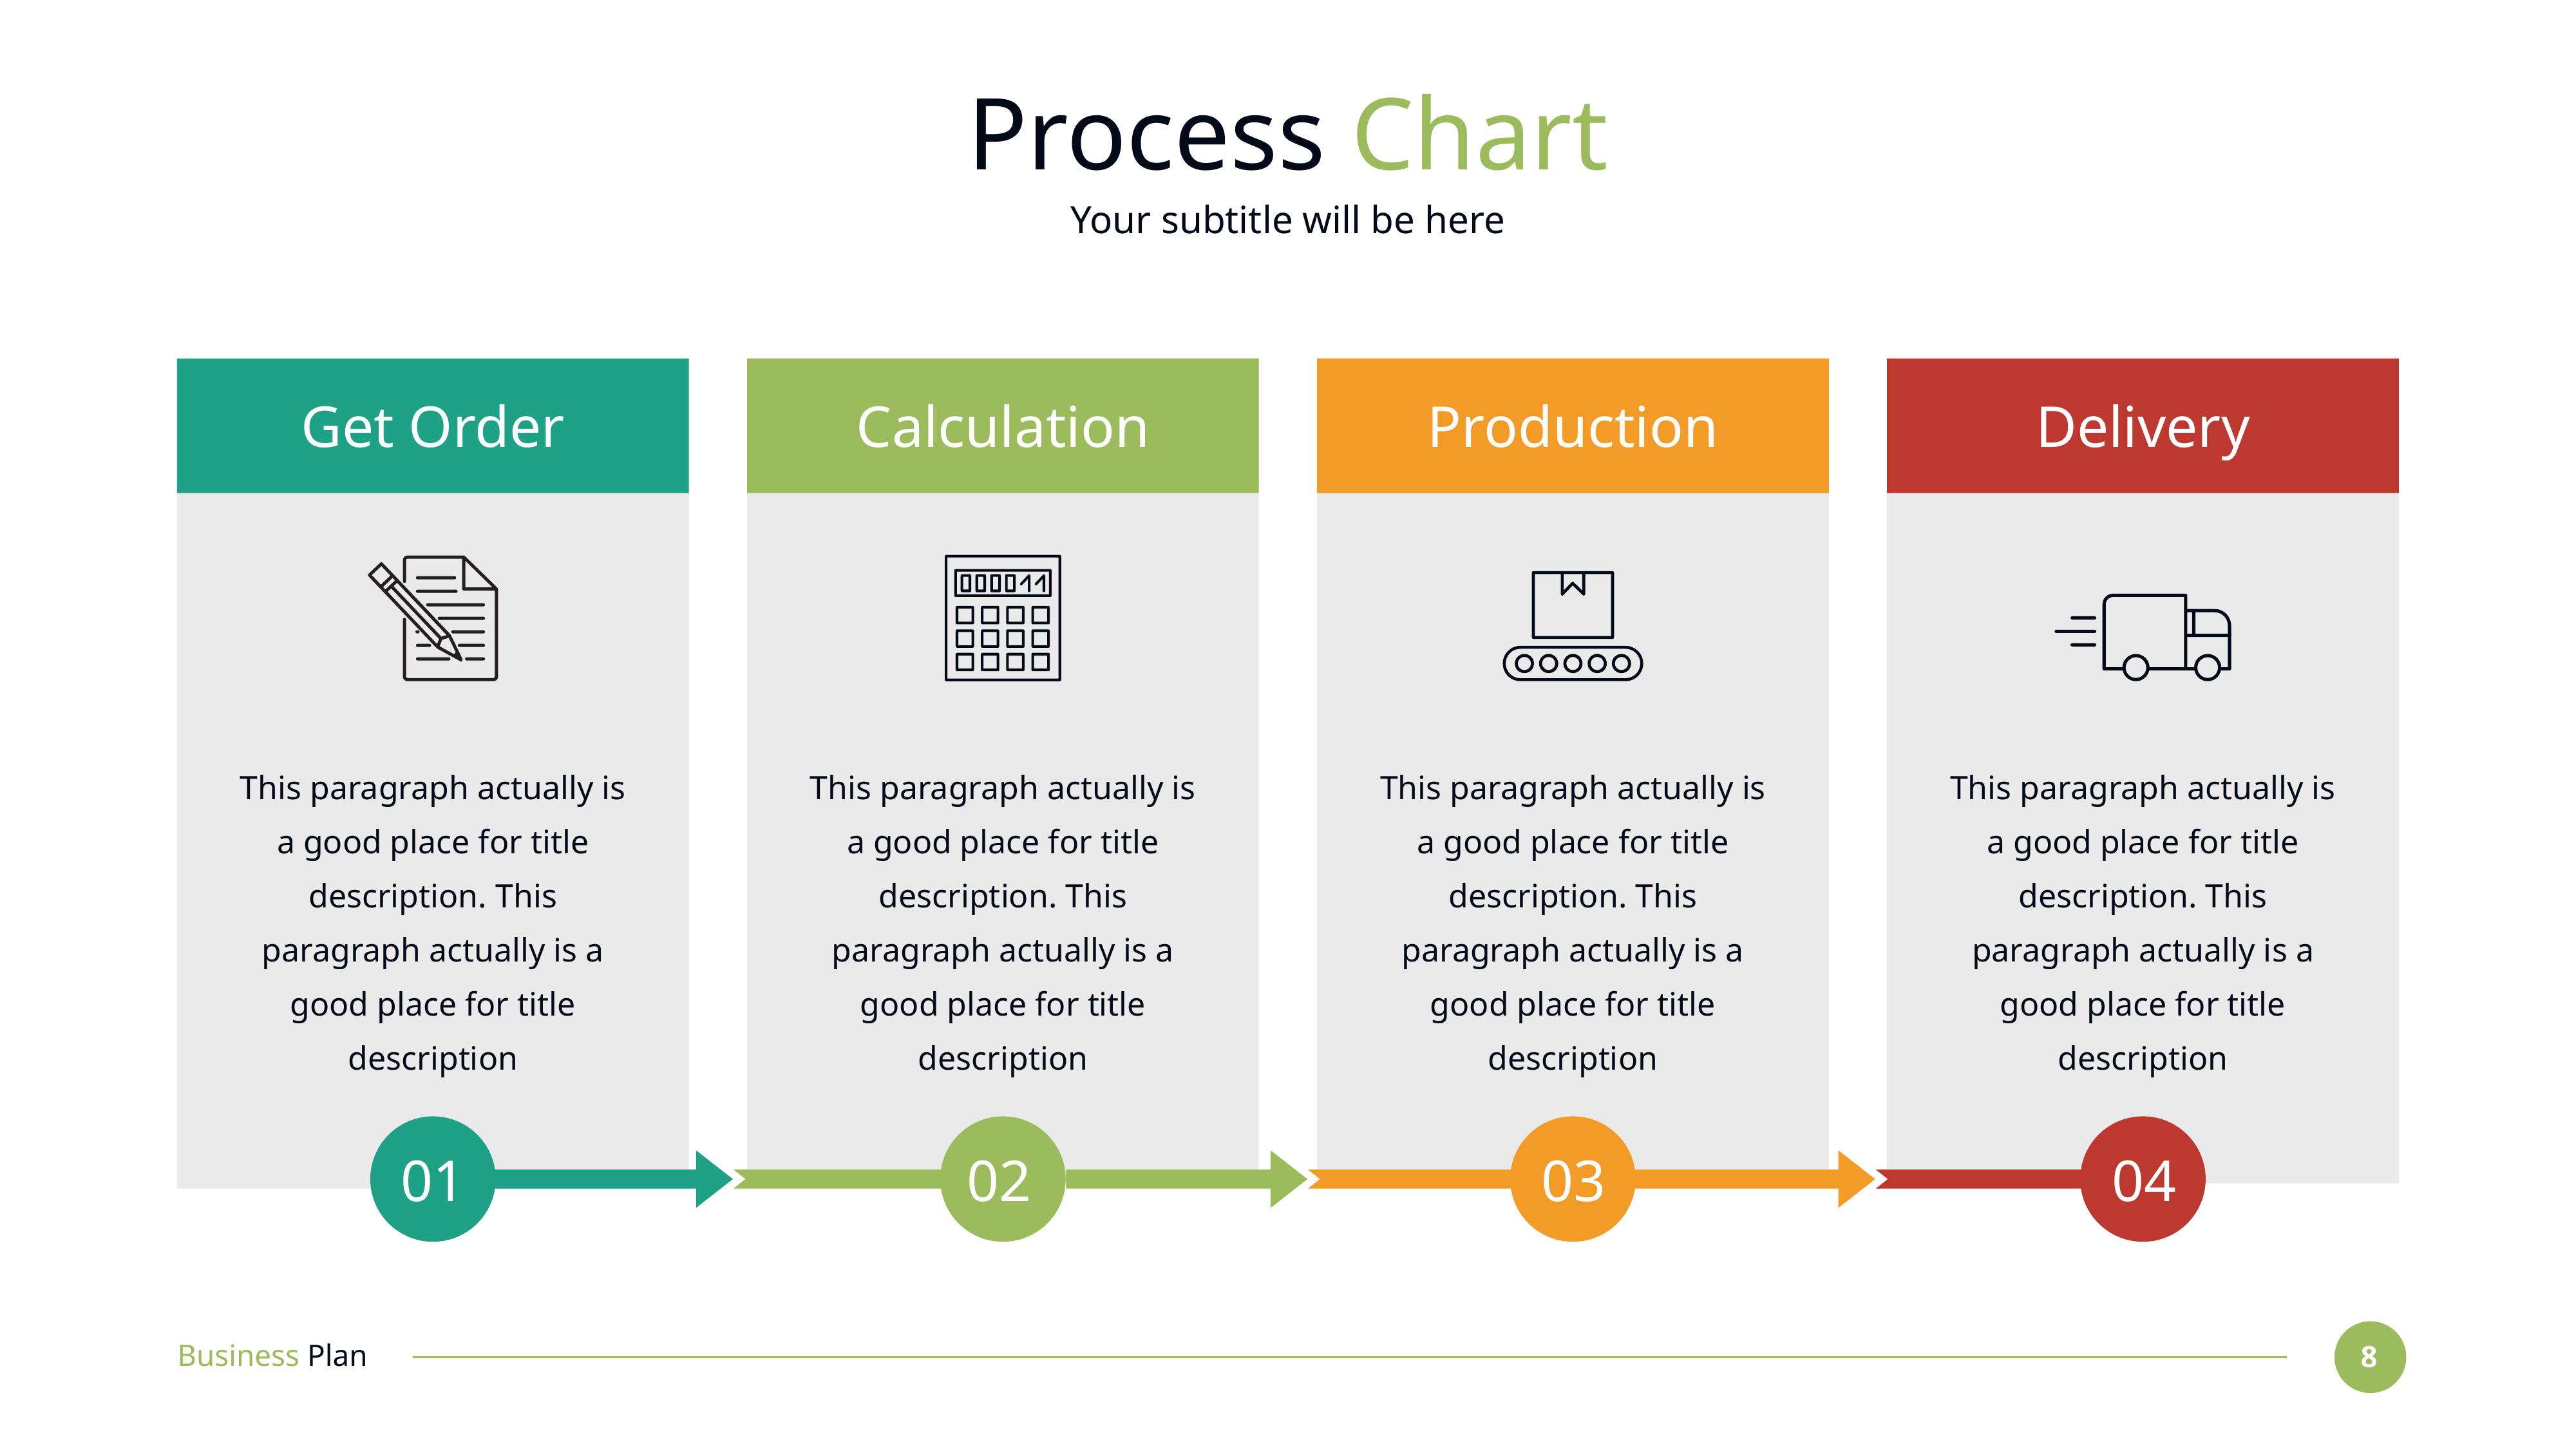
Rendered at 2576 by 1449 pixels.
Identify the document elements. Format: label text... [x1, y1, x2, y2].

text_box Calculation [805, 390, 1201, 459]
text_box [495, 1150, 733, 1208]
text_box This paragraph actually is a good place for title description. This paragraph actually is a good place for title description [1375, 752, 1771, 1020]
text_box This paragraph actually is a good place for title description. This paragraph actually is a good place for title description [1945, 752, 2341, 1020]
text_box [1317, 358, 1829, 493]
text_box [1510, 1116, 1636, 1242]
text_box [1502, 645, 1643, 681]
text_box 02 [956, 1144, 1043, 1213]
text_box 03 [1530, 1144, 1617, 1213]
text_box [940, 1116, 1066, 1242]
text_box [1066, 1150, 1308, 1208]
text_box [747, 493, 1259, 1171]
text_box [2070, 616, 2097, 620]
text_box [176, 493, 689, 1189]
text_box [2080, 1116, 2206, 1242]
text_box [1317, 493, 1829, 1170]
list Your subtitle will be here [177, 196, 2399, 243]
text_box [176, 358, 689, 493]
text_box [2070, 643, 2097, 647]
text_box Production [1375, 390, 1771, 459]
text_box [1531, 571, 1615, 639]
text_box [1875, 1170, 2081, 1189]
text_box 04 [2101, 1144, 2188, 1213]
text_box [945, 554, 1061, 681]
text_box [402, 555, 498, 681]
text_box Get Order [235, 390, 631, 459]
text_box 01 [389, 1144, 477, 1213]
text_box [370, 1116, 496, 1242]
text_box [1887, 358, 2399, 493]
title Process Chart [177, 70, 2399, 193]
text_box [368, 562, 486, 662]
text_box [733, 1170, 941, 1189]
text_box [2054, 629, 2097, 633]
text_box [1887, 493, 2399, 1184]
text_box This paragraph actually is a good place for title description. This paragraph actually is a good place for title description [805, 752, 1201, 1020]
text_box Delivery [1945, 390, 2341, 459]
text_box [747, 358, 1259, 493]
text_box [1307, 1170, 1511, 1189]
text_box [2102, 593, 2231, 681]
text_box This paragraph actually is a good place for title description. This paragraph actually is a good place for title description [235, 752, 631, 1025]
text_box [1635, 1150, 1875, 1208]
